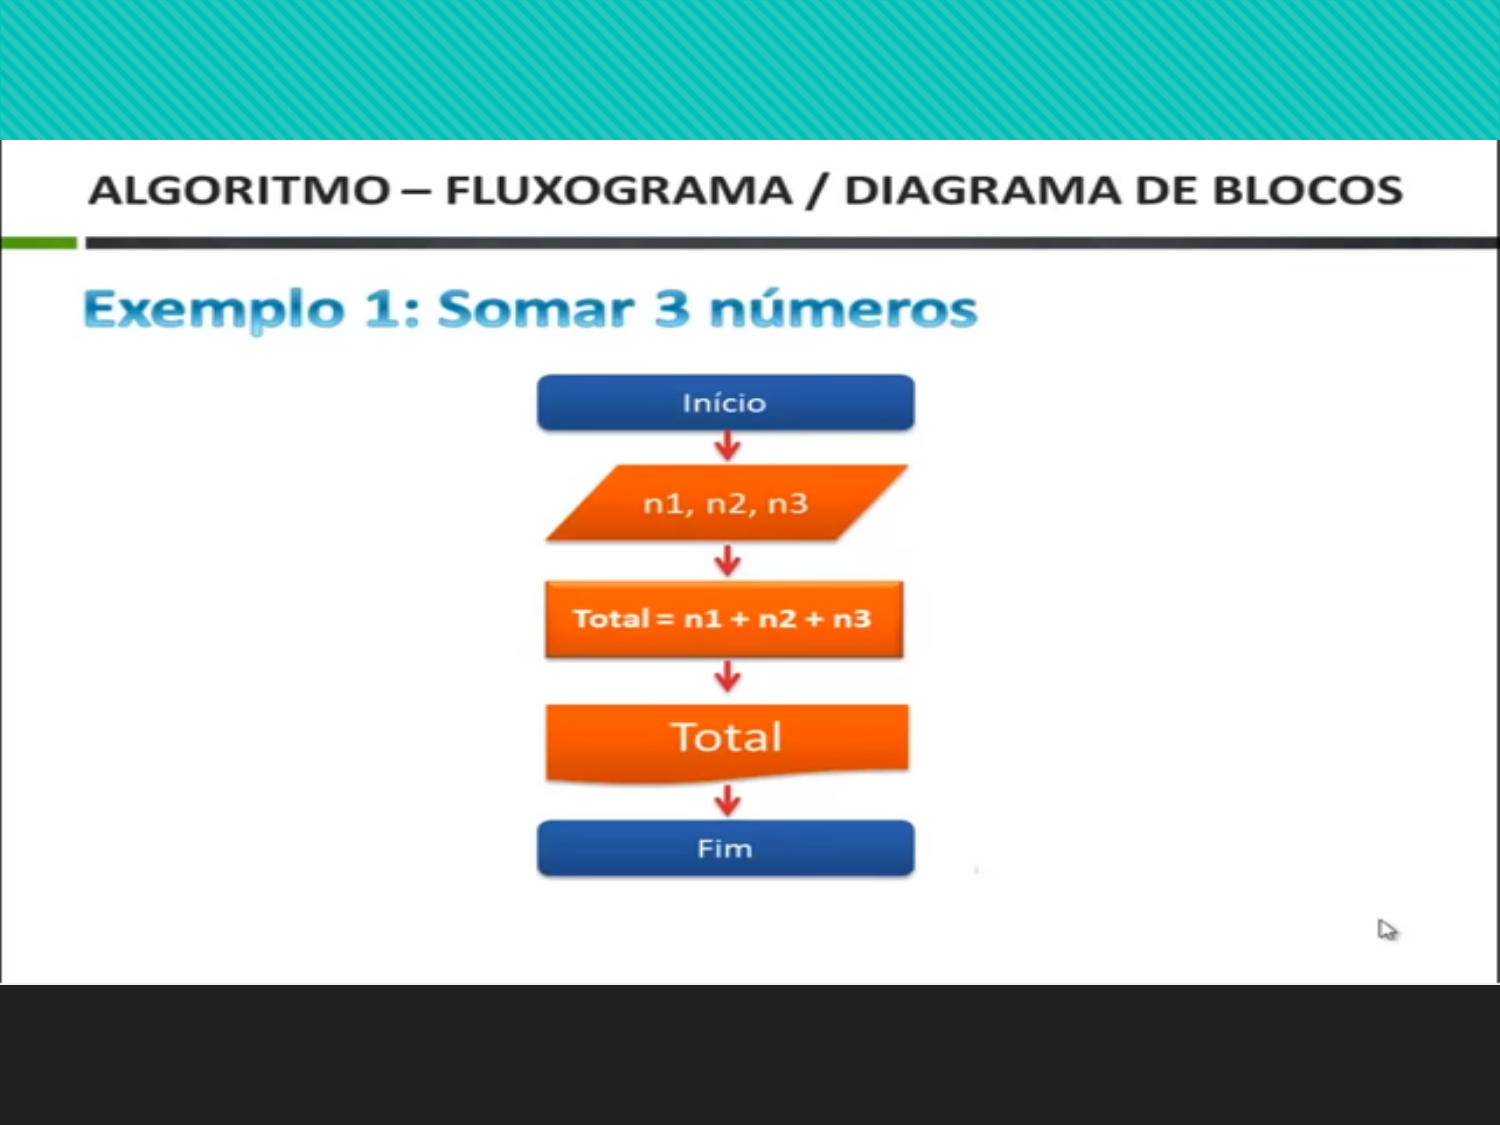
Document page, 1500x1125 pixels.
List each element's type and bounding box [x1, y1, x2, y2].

picture [0, 1, 1500, 985]
